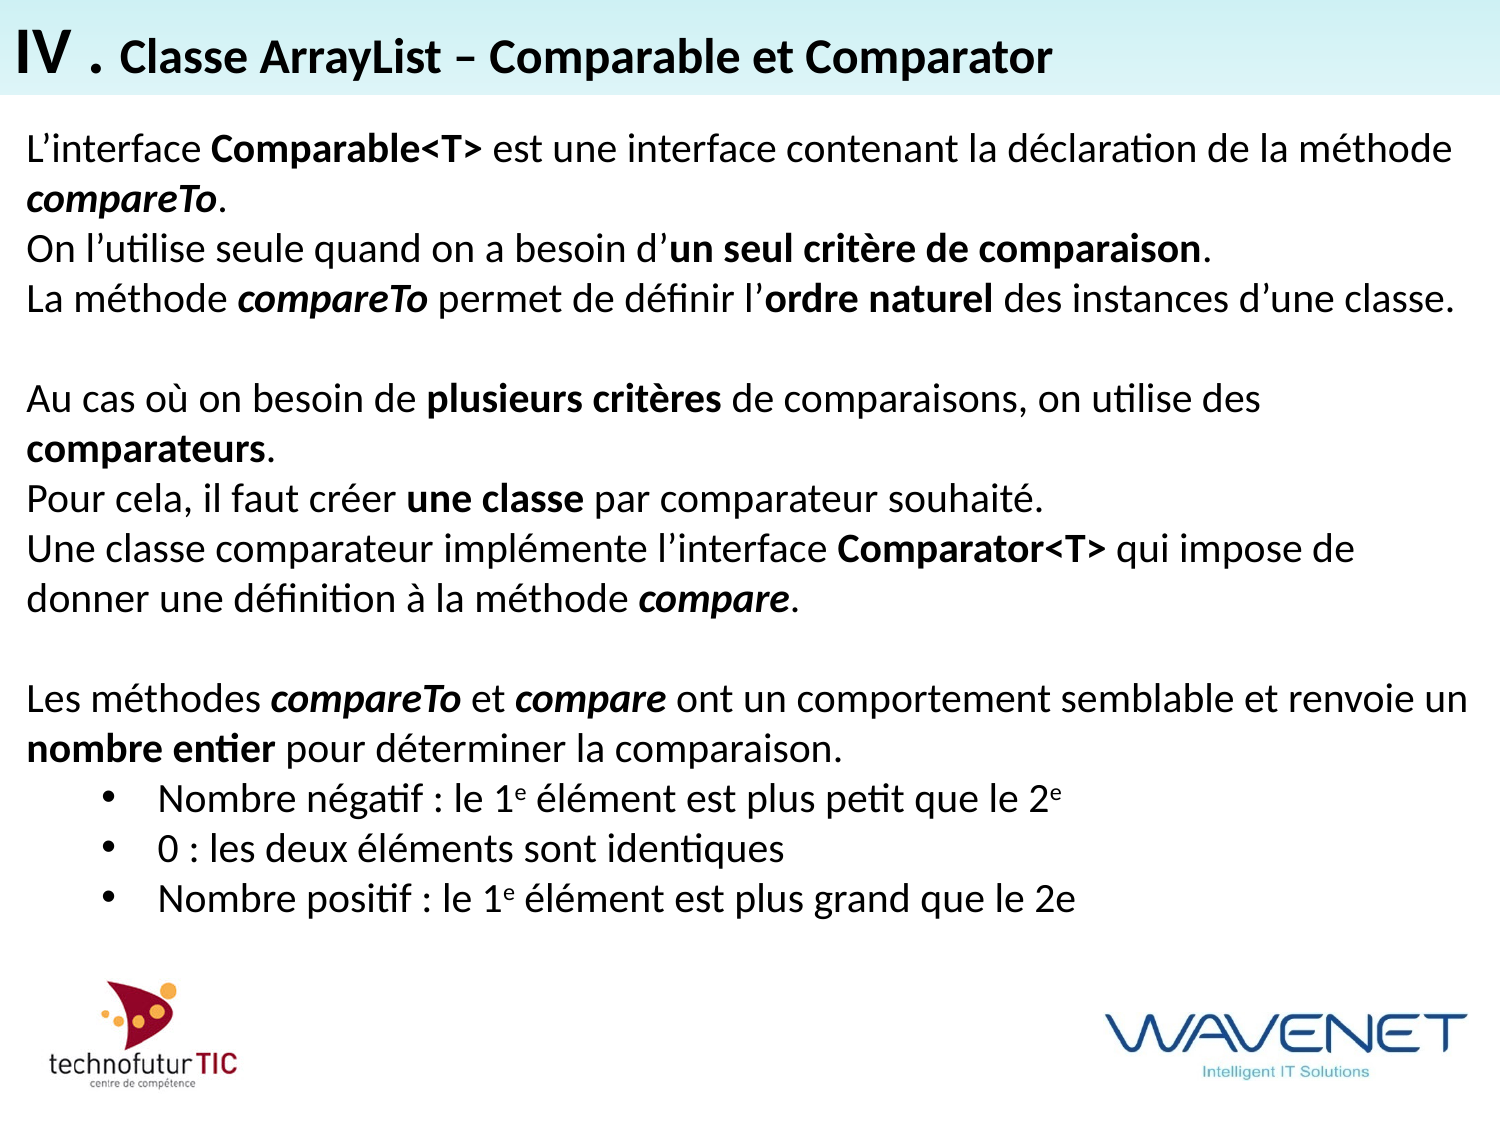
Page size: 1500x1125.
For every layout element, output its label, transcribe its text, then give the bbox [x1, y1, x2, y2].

picture [1103, 1012, 1469, 1081]
picture [41, 970, 245, 1094]
text_box IV . Classe ArrayList – Comparable et Comparator [0, 0, 1500, 95]
text_box L’interface Comparable<T> est une interface contenant la déclaration de la méthode compareTo. On l’utilise seule quand on a besoin d’un seul critère de comparaison. La méthode compareTo permet de définir l’ordre naturel des instances d’une classe. Au cas où on besoin de plusieurs critères de comparaisons, on utilise des comparateurs. Pour cela, il faut créer une classe par comparateur souhaité. Une classe comparateur implémente l’interface Comparator<T> qui impose de donner une définition à la méthode compare. Les méthodes compareTo et compare ont un comportement semblable et renvoie un nombre entier pour déterminer la comparaison. Nombre négatif : le 1e élément est plus petit que le 2e 0 : les deux éléments sont identiques Nombre positif : le 1e élément est plus grand que le 2e [11, 113, 1500, 929]
